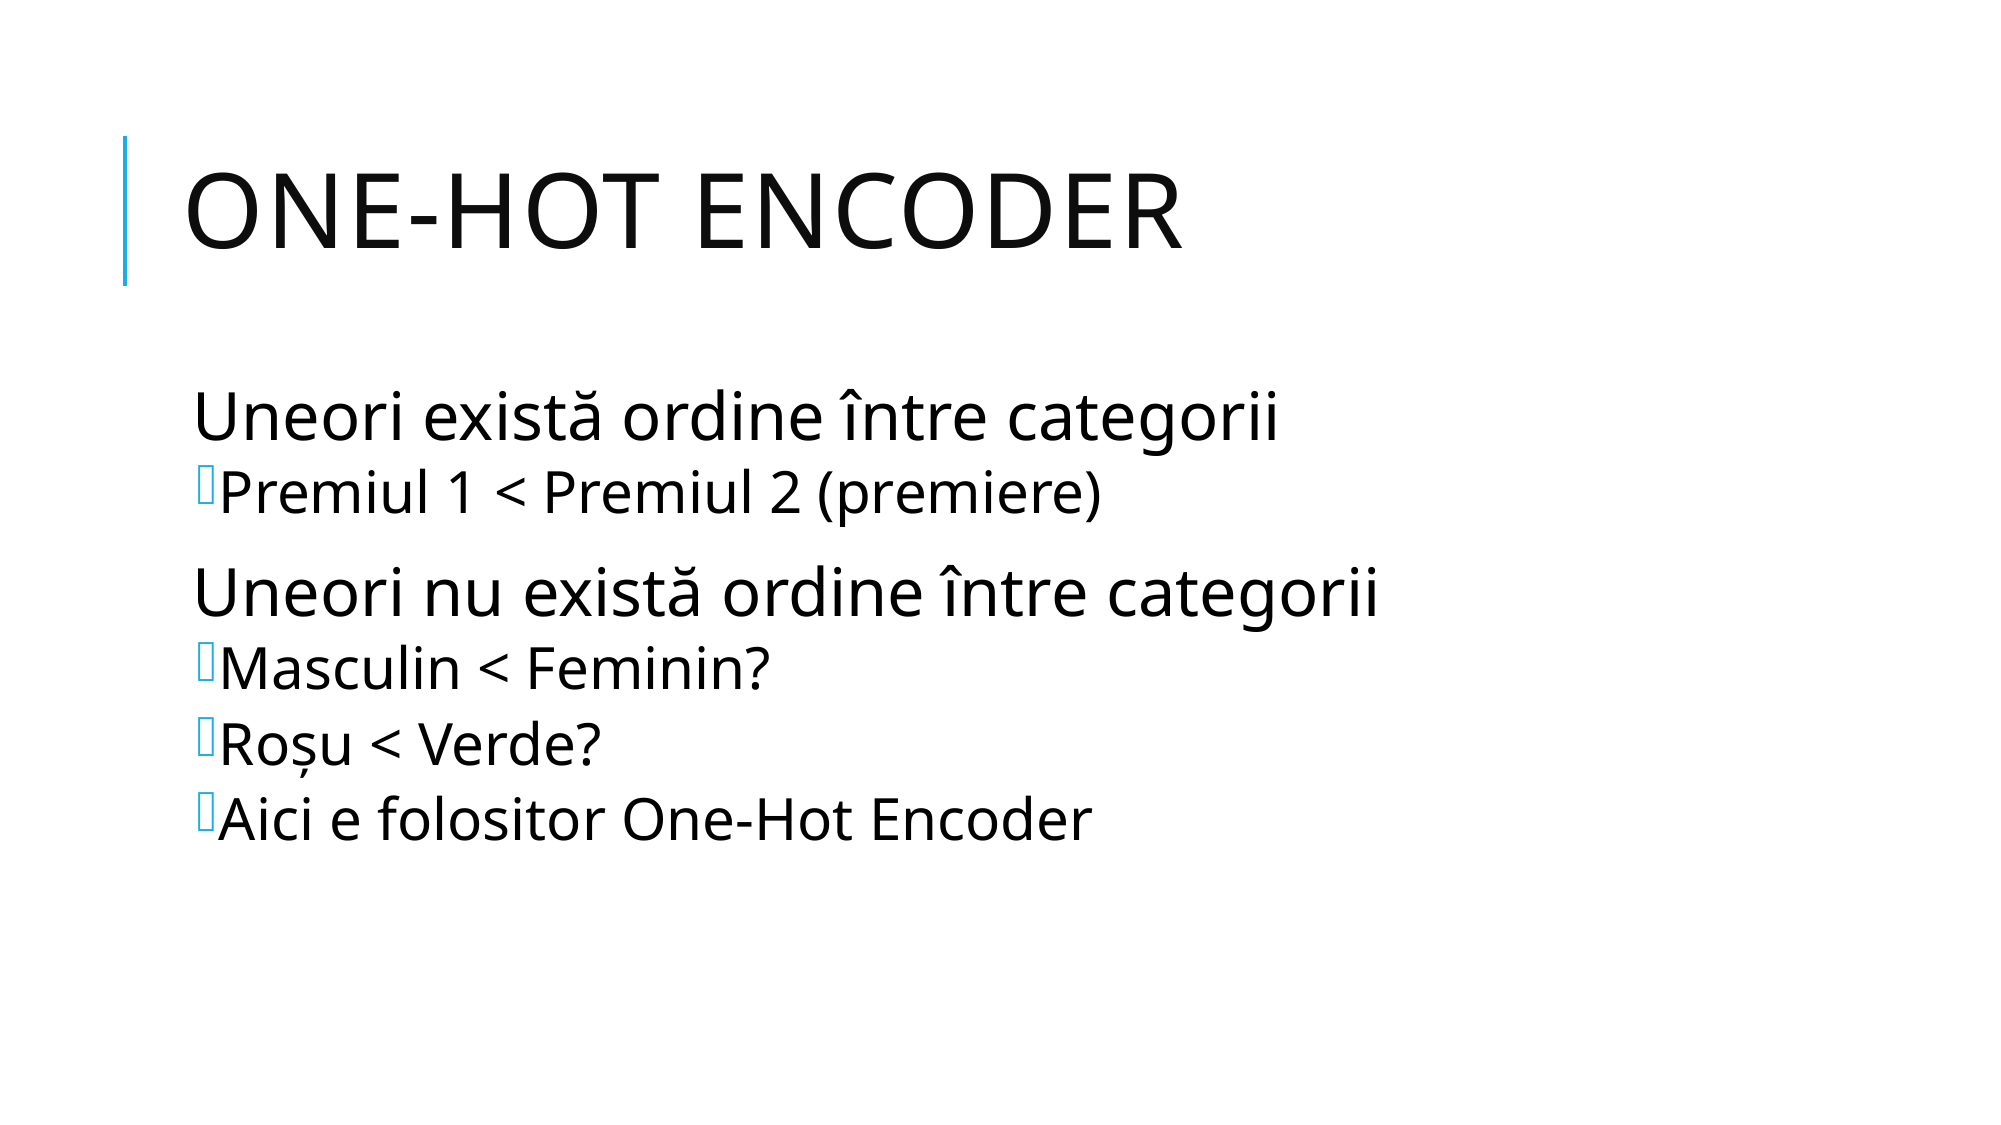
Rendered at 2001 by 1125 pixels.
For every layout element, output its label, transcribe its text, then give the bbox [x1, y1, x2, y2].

title ONE-HOT ENCODER [168, 96, 1763, 342]
list Uneori există ordine între categorii Premiul 1 < Premiul 2 (premiere) Uneori nu există ordine între categorii Masculin < Feminin? Roșu < Verde? Aici e folositor One-Hot Encoder [168, 375, 1763, 1035]
